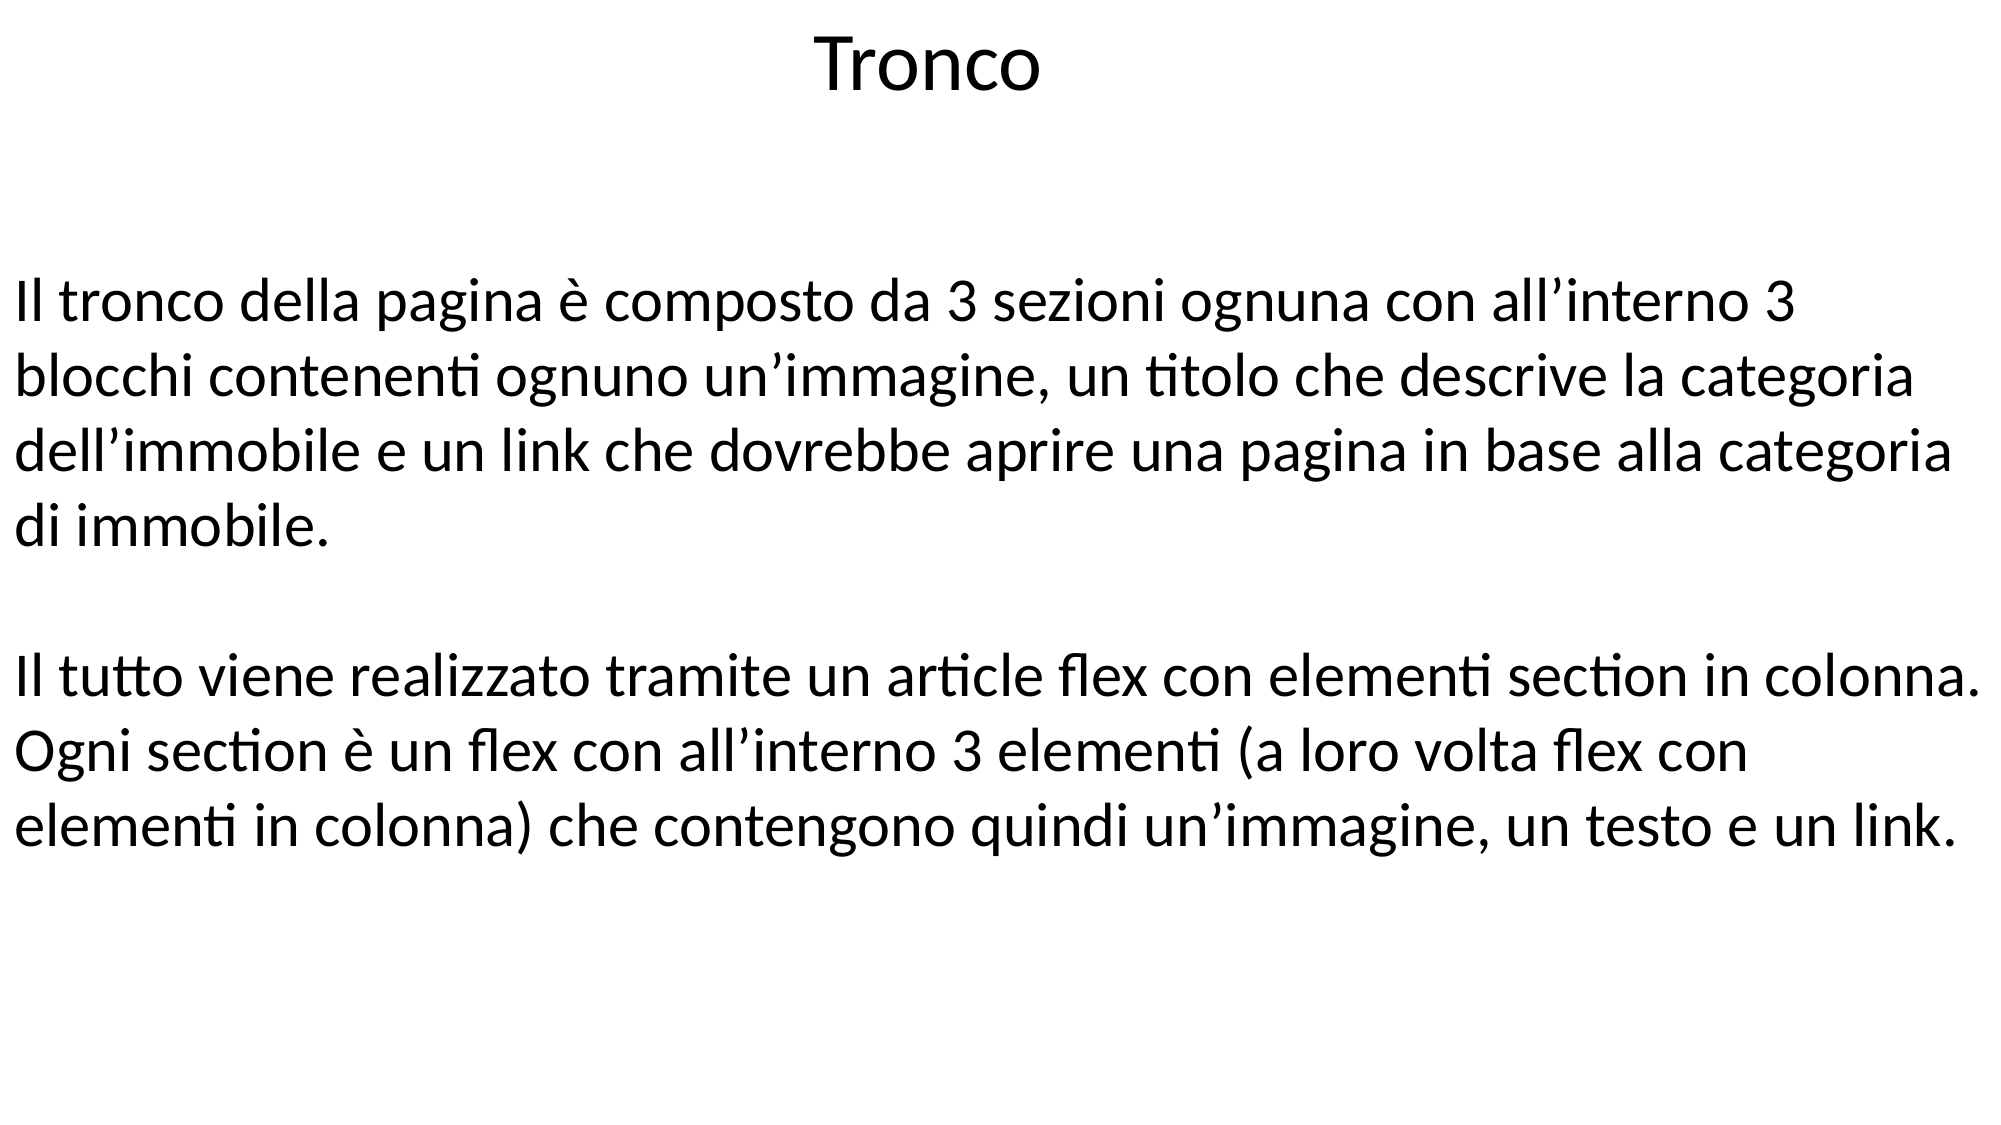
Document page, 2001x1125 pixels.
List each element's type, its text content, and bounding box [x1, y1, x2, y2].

text_box Il tronco della pagina è composto da 3 sezioni ognuna con all’interno 3 blocchi contenenti ognuno un’immagine, un titolo che descrive la categoria dell’immobile e un link che dovrebbe aprire una pagina in base alla categoria di immobile. Il tutto viene realizzato tramite un article flex con elementi section in colonna. Ogni section è un flex con all’interno 3 elementi (a loro volta flex con elementi in colonna) che contengono quindi un’immagine, un testo e un link. [0, 251, 2000, 867]
text_box Tronco [798, 0, 1058, 115]
